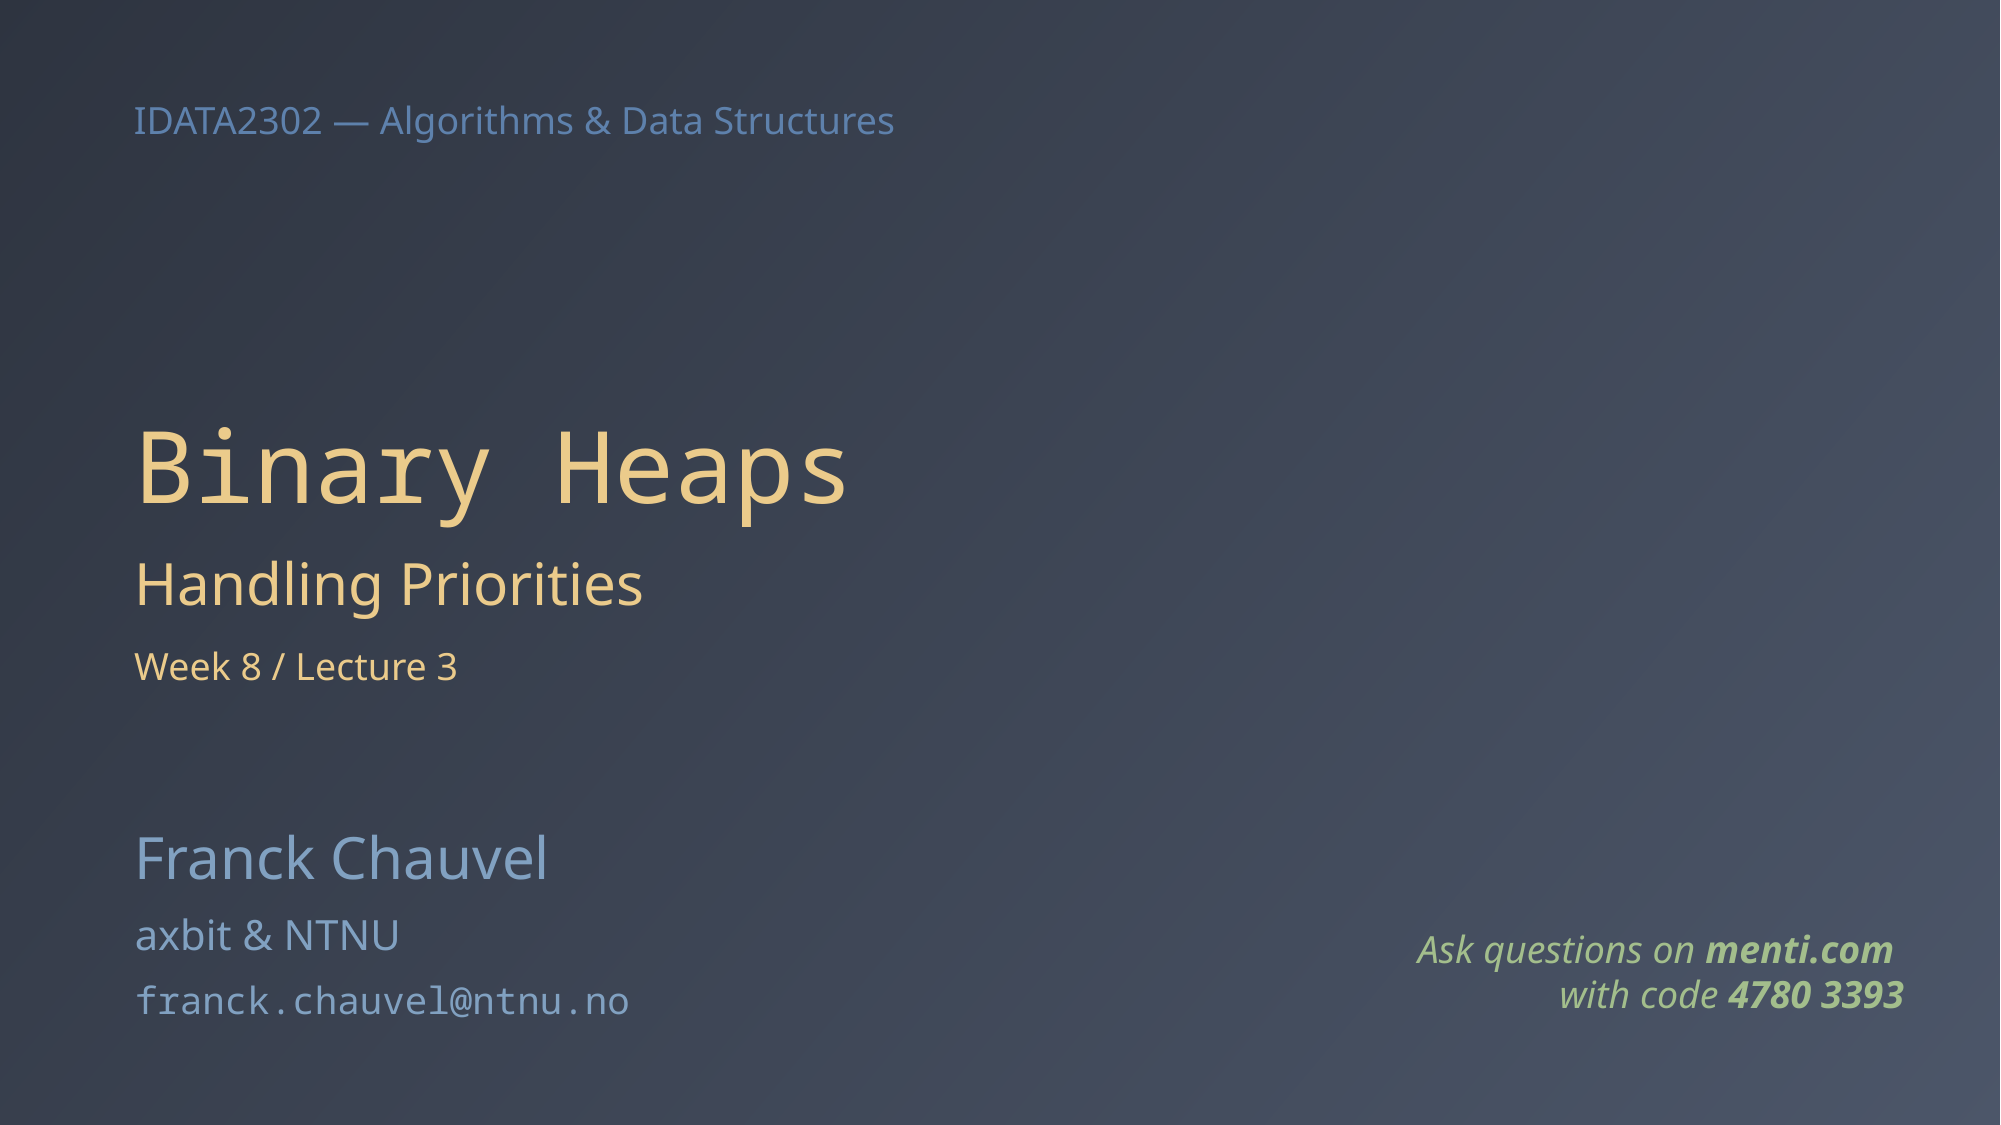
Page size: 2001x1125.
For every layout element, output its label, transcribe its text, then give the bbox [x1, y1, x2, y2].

list Week 8 / Lecture 3 [119, 640, 1876, 716]
subtitle Handling Priorities [119, 536, 1877, 636]
list franck.chauvel@ntnu.no [119, 975, 1881, 1031]
title Binary Heaps [119, 251, 1877, 533]
list Franck Chauvel [119, 822, 1877, 899]
list axbit & NTNU [119, 899, 1878, 975]
text_box Ask questions on menti.com with code 4780 3393 [1331, 918, 1919, 1024]
